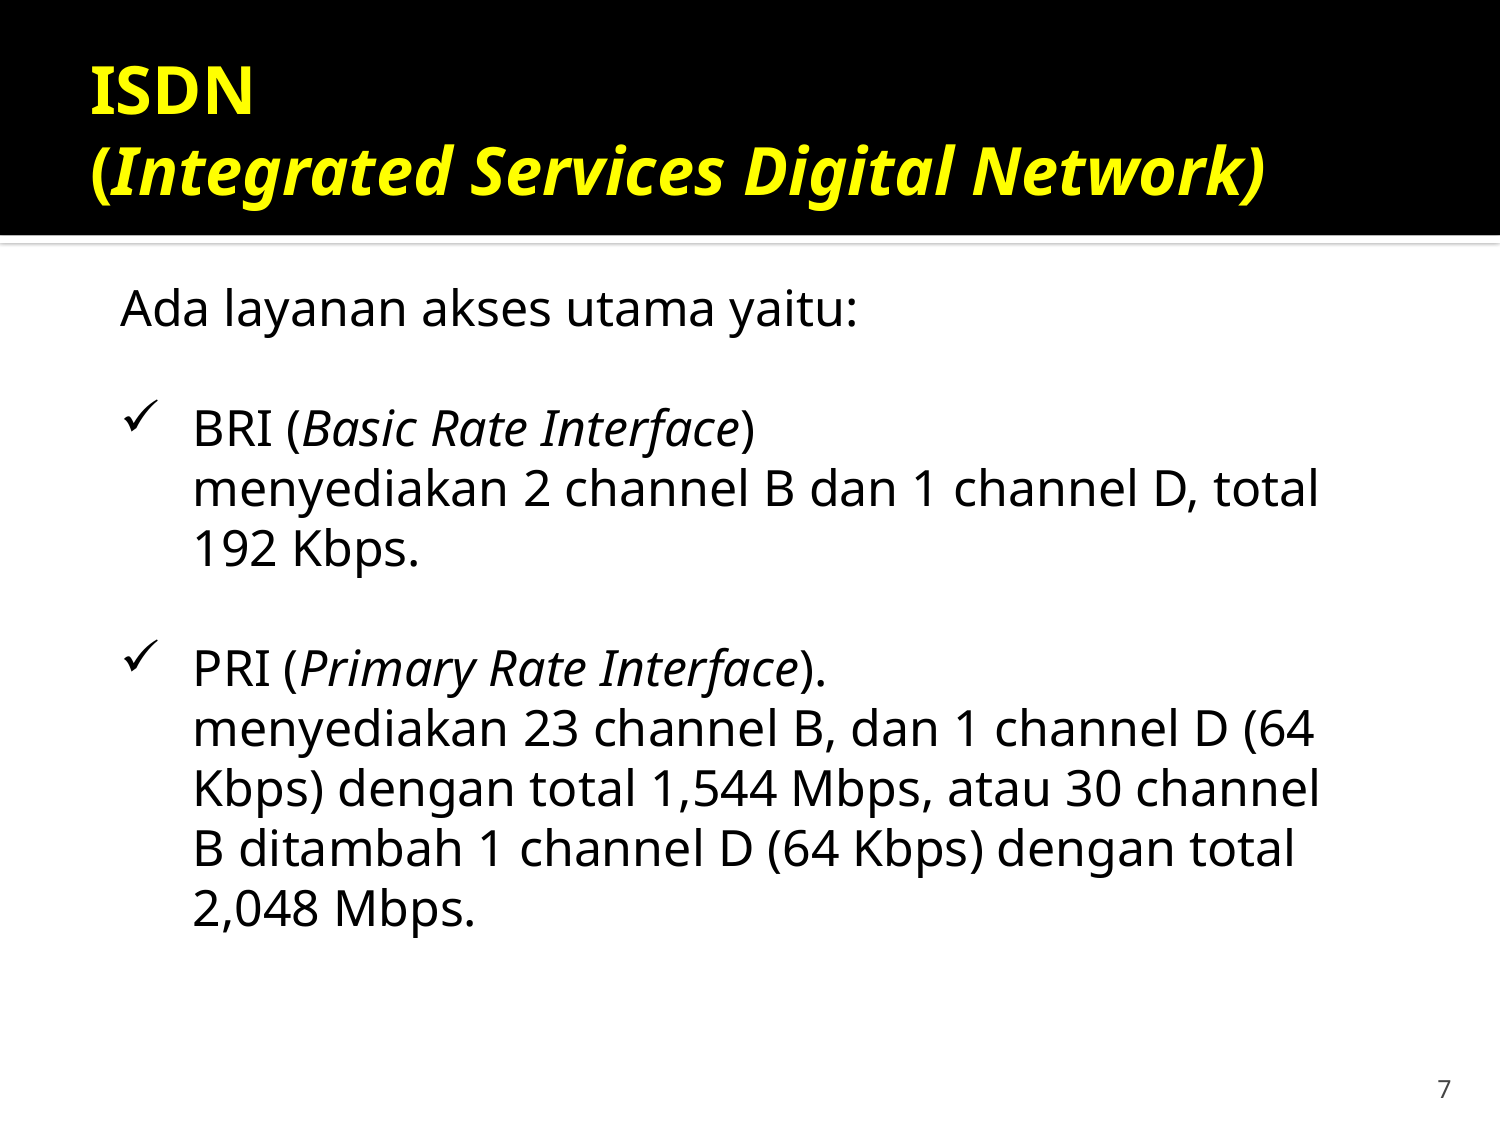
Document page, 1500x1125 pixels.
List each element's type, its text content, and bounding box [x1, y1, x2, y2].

text_box Ada layanan akses utama yaitu: BRI (Basic Rate Interface) menyediakan 2 channel B dan 1 channel D, total 192 Kbps. PRI (Primary Rate Interface). menyediakan 23 channel B, dan 1 channel D (64 Kbps) dengan total 1,544 Mbps, atau 30 channel B ditambah 1 channel D (64 Kbps) dengan total 2,048 Mbps. [105, 269, 1360, 1032]
title ISDN (Integrated Services Digital Network) [75, 25, 1425, 231]
slide_number 7 [1345, 1062, 1467, 1108]
